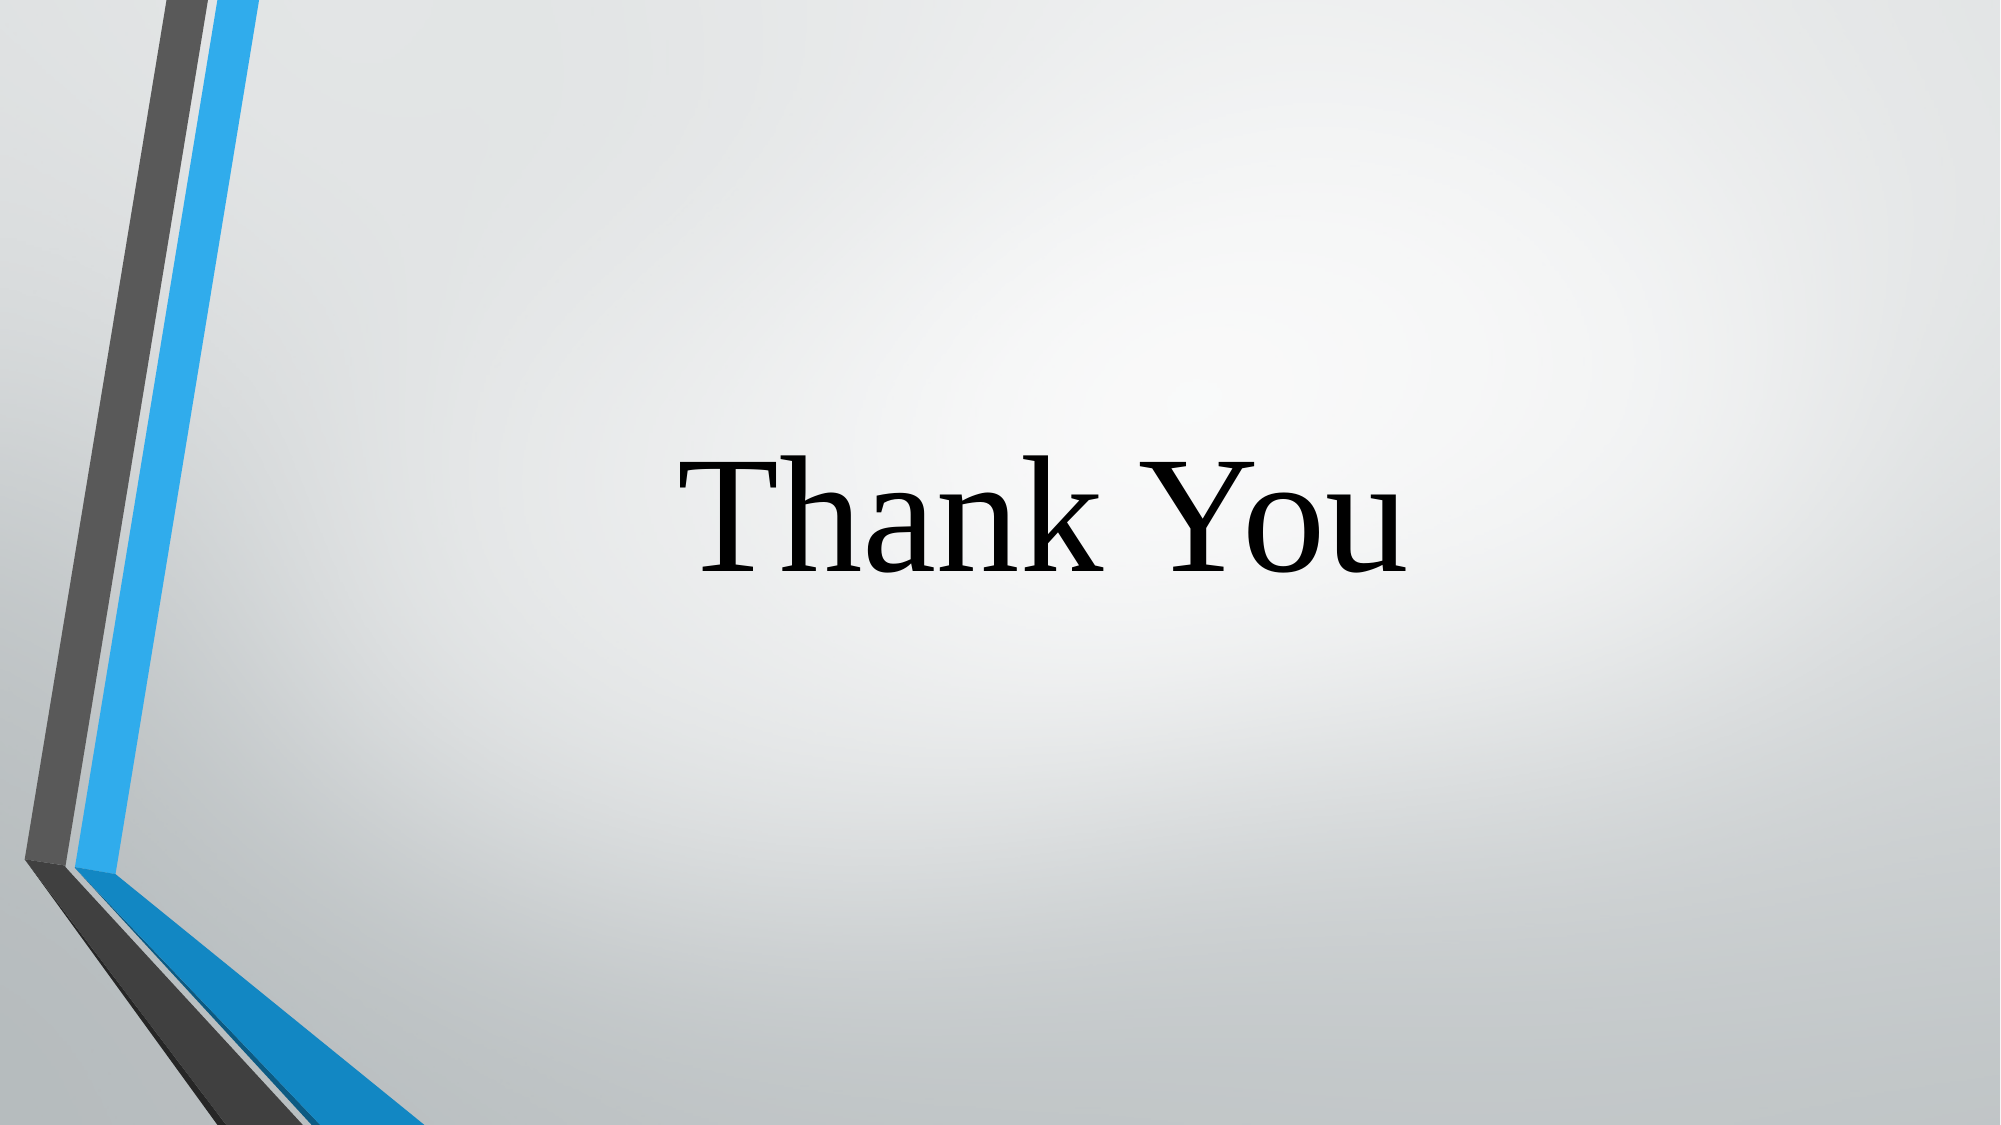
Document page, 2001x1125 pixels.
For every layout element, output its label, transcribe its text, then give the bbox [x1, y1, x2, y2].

title Thank You [222, 360, 1866, 649]
